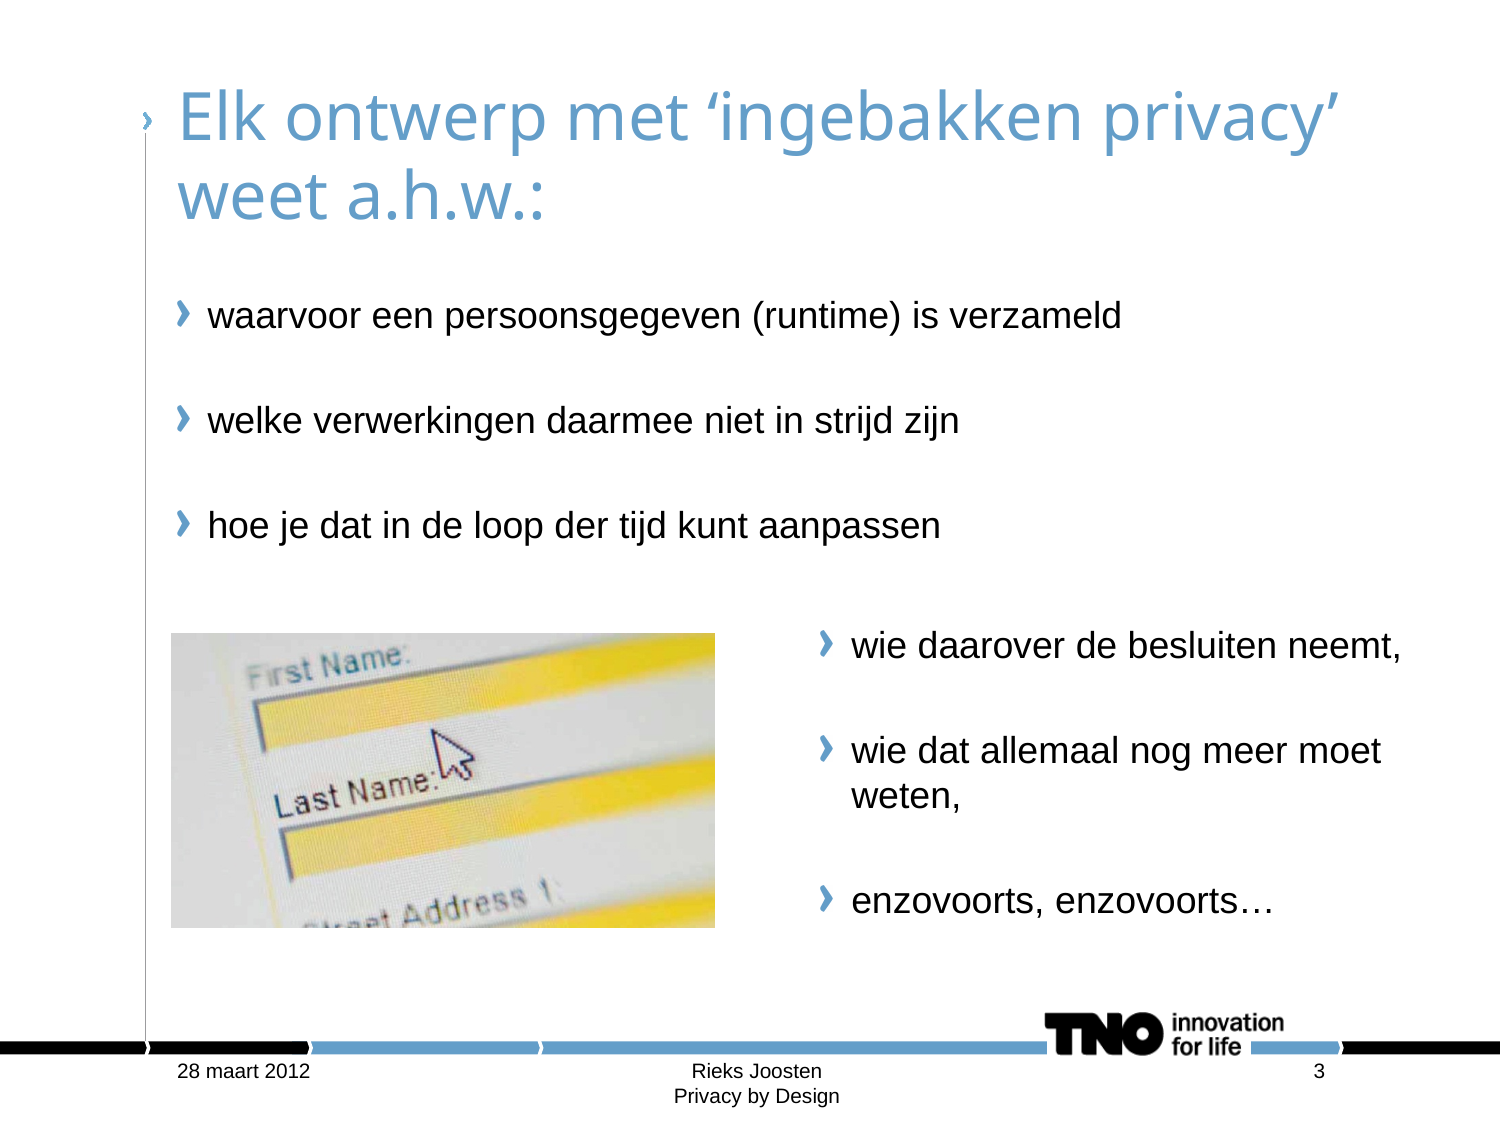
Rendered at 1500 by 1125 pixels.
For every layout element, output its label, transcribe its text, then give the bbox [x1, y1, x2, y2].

footer Rieks Joosten Privacy by Design [492, 1057, 1022, 1097]
slide_number 28 maart 2012 [177, 1057, 450, 1097]
list waarvoor een persoonsgegeven (runtime) is verzameld welke verwerkingen daarmee niet in strijd zijn hoe je dat in de loop der tijd kunt aanpassen [177, 290, 1329, 575]
picture [177, 405, 190, 432]
title Elk ontwerp met ‘ingebakken privacy’ weet a.h.w.: [177, 73, 1418, 192]
picture [820, 735, 833, 762]
slide_number 2 [1206, 1057, 1326, 1097]
picture [820, 885, 833, 912]
picture [170, 633, 716, 929]
picture [142, 111, 152, 130]
picture [177, 510, 190, 537]
picture [1043, 1010, 1286, 1059]
picture [820, 630, 833, 657]
picture [177, 300, 190, 327]
text_box wie daarover de besluiten neemt, wie dat allemaal nog meer moet weten, enzovoorts, enzovoorts… [820, 621, 1418, 965]
